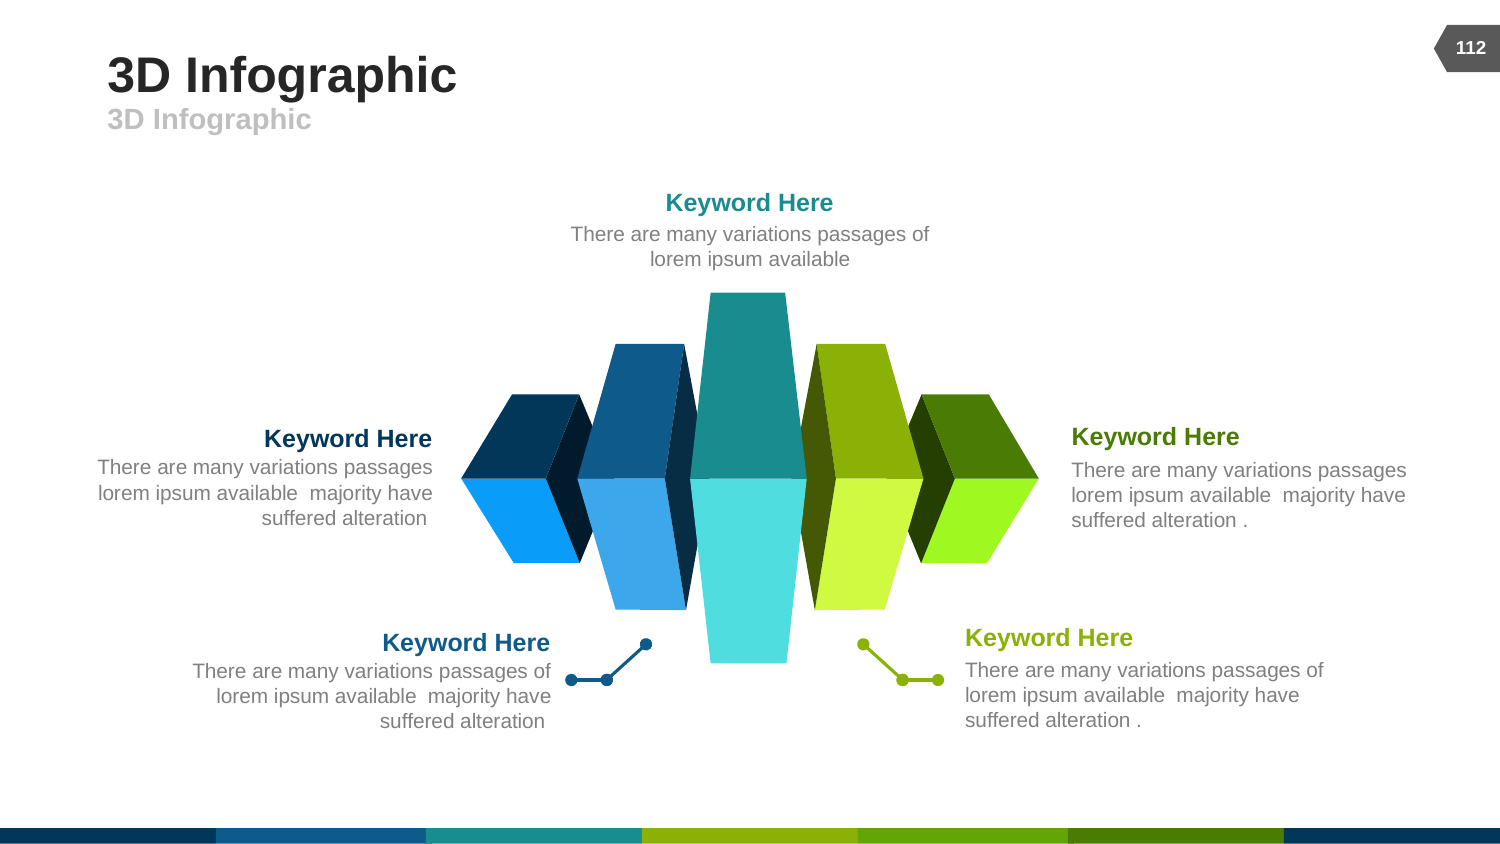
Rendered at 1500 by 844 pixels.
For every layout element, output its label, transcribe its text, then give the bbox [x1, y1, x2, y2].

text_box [964, 621, 1339, 733]
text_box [863, 644, 939, 681]
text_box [563, 186, 937, 271]
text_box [571, 644, 647, 681]
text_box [927, 394, 1039, 564]
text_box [812, 343, 924, 611]
slide_number 112 [1439, 24, 1500, 70]
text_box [576, 343, 684, 611]
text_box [177, 626, 552, 734]
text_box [88, 422, 434, 531]
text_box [689, 292, 807, 664]
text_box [1071, 420, 1445, 533]
list 3D Infographic [107, 101, 783, 135]
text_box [460, 394, 571, 564]
title 3D Infographic [107, 43, 1033, 102]
